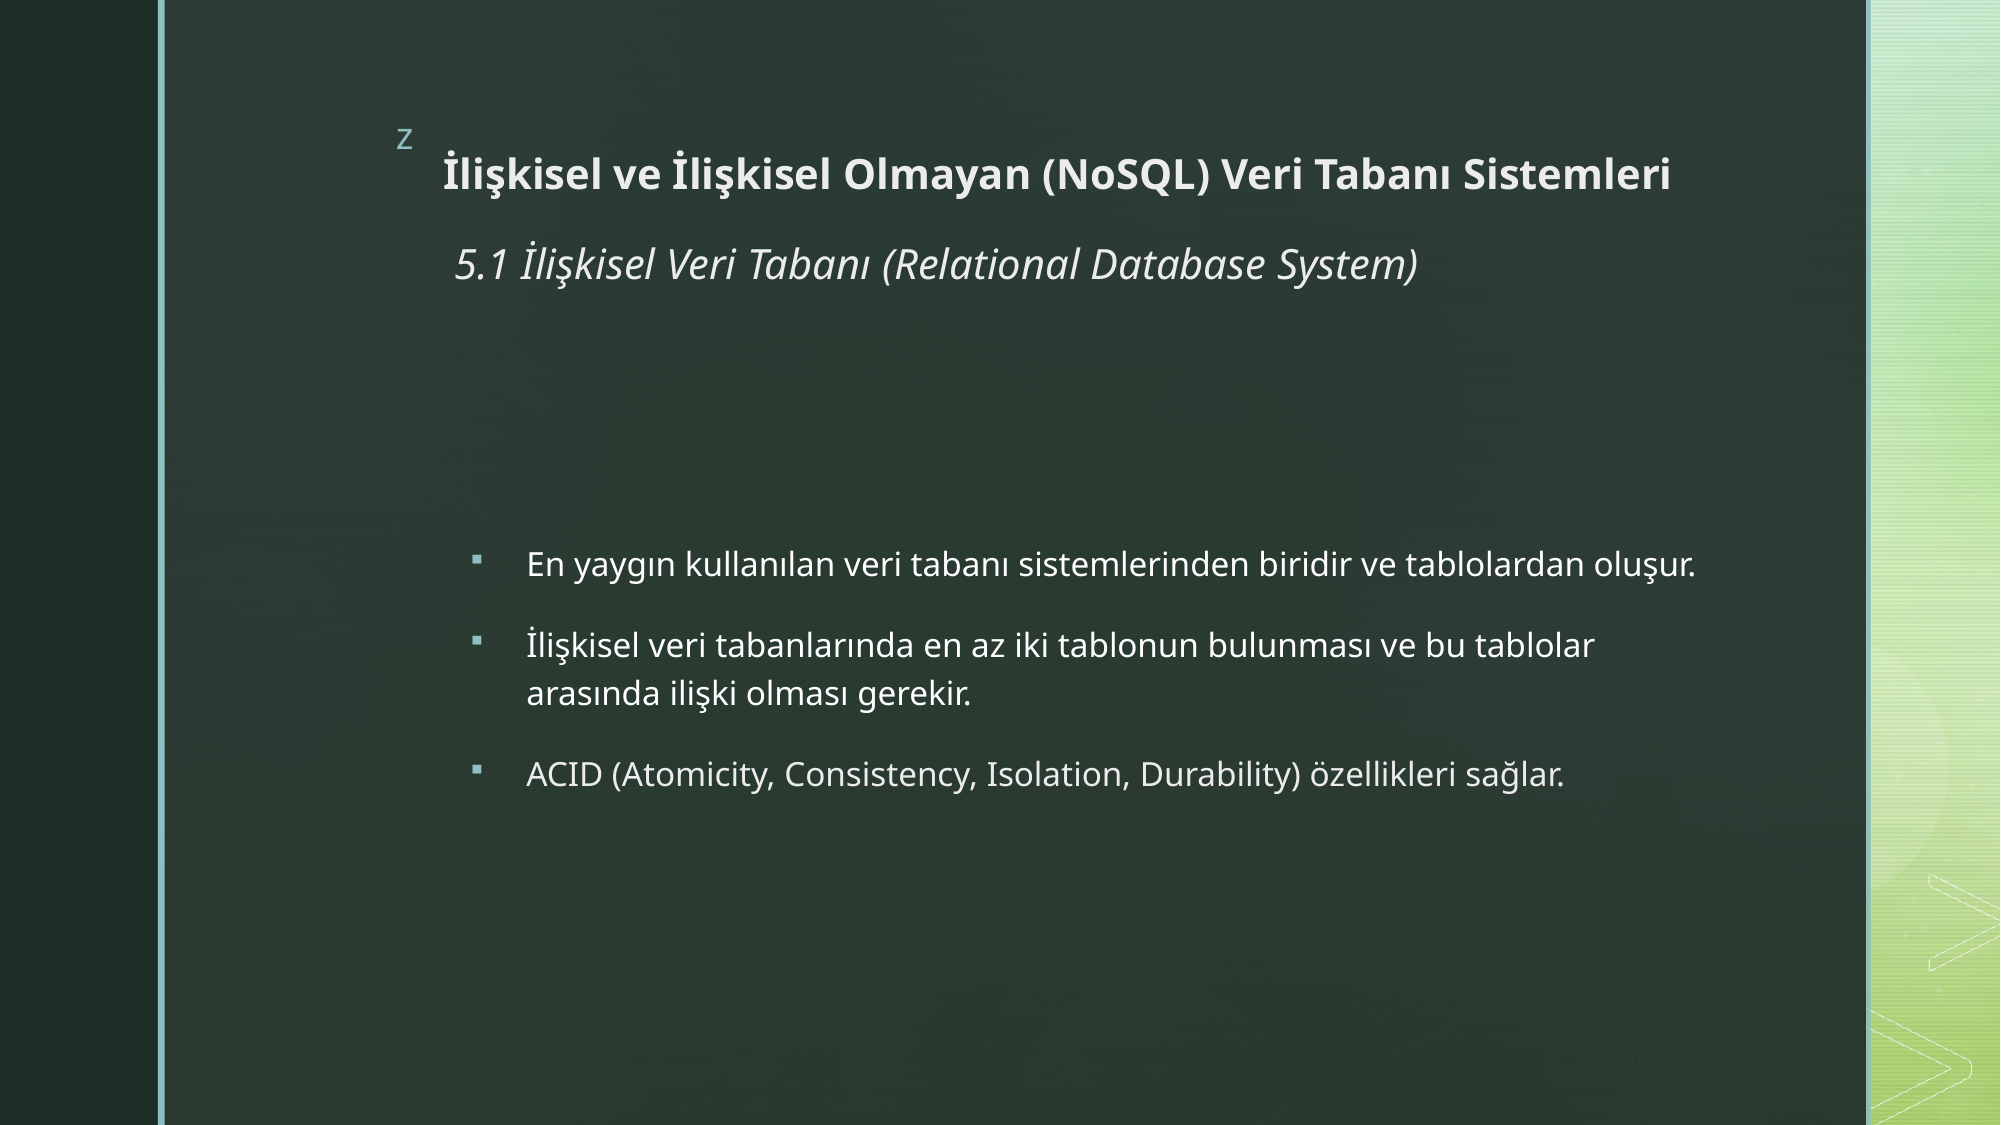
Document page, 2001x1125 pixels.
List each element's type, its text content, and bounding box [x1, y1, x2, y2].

list En yaygın kullanılan veri tabanı sistemlerinden biridir ve tablolardan oluşur. İlişkisel veri tabanlarında en az iki tablonun bulunması ve bu tablolar arasında ilişki olması gerekir. ACID (Atomicity, Consistency, Isolation, Durability) özellikleri sağlar. [454, 336, 1734, 993]
picture [1871, 0, 2001, 1125]
title İlişkisel ve İlişkisel Olmayan (NoSQL) Veri Tabanı Sistemleri 5.1 İlişkisel Veri Tabanı (Relational Database System) [428, 132, 1734, 310]
